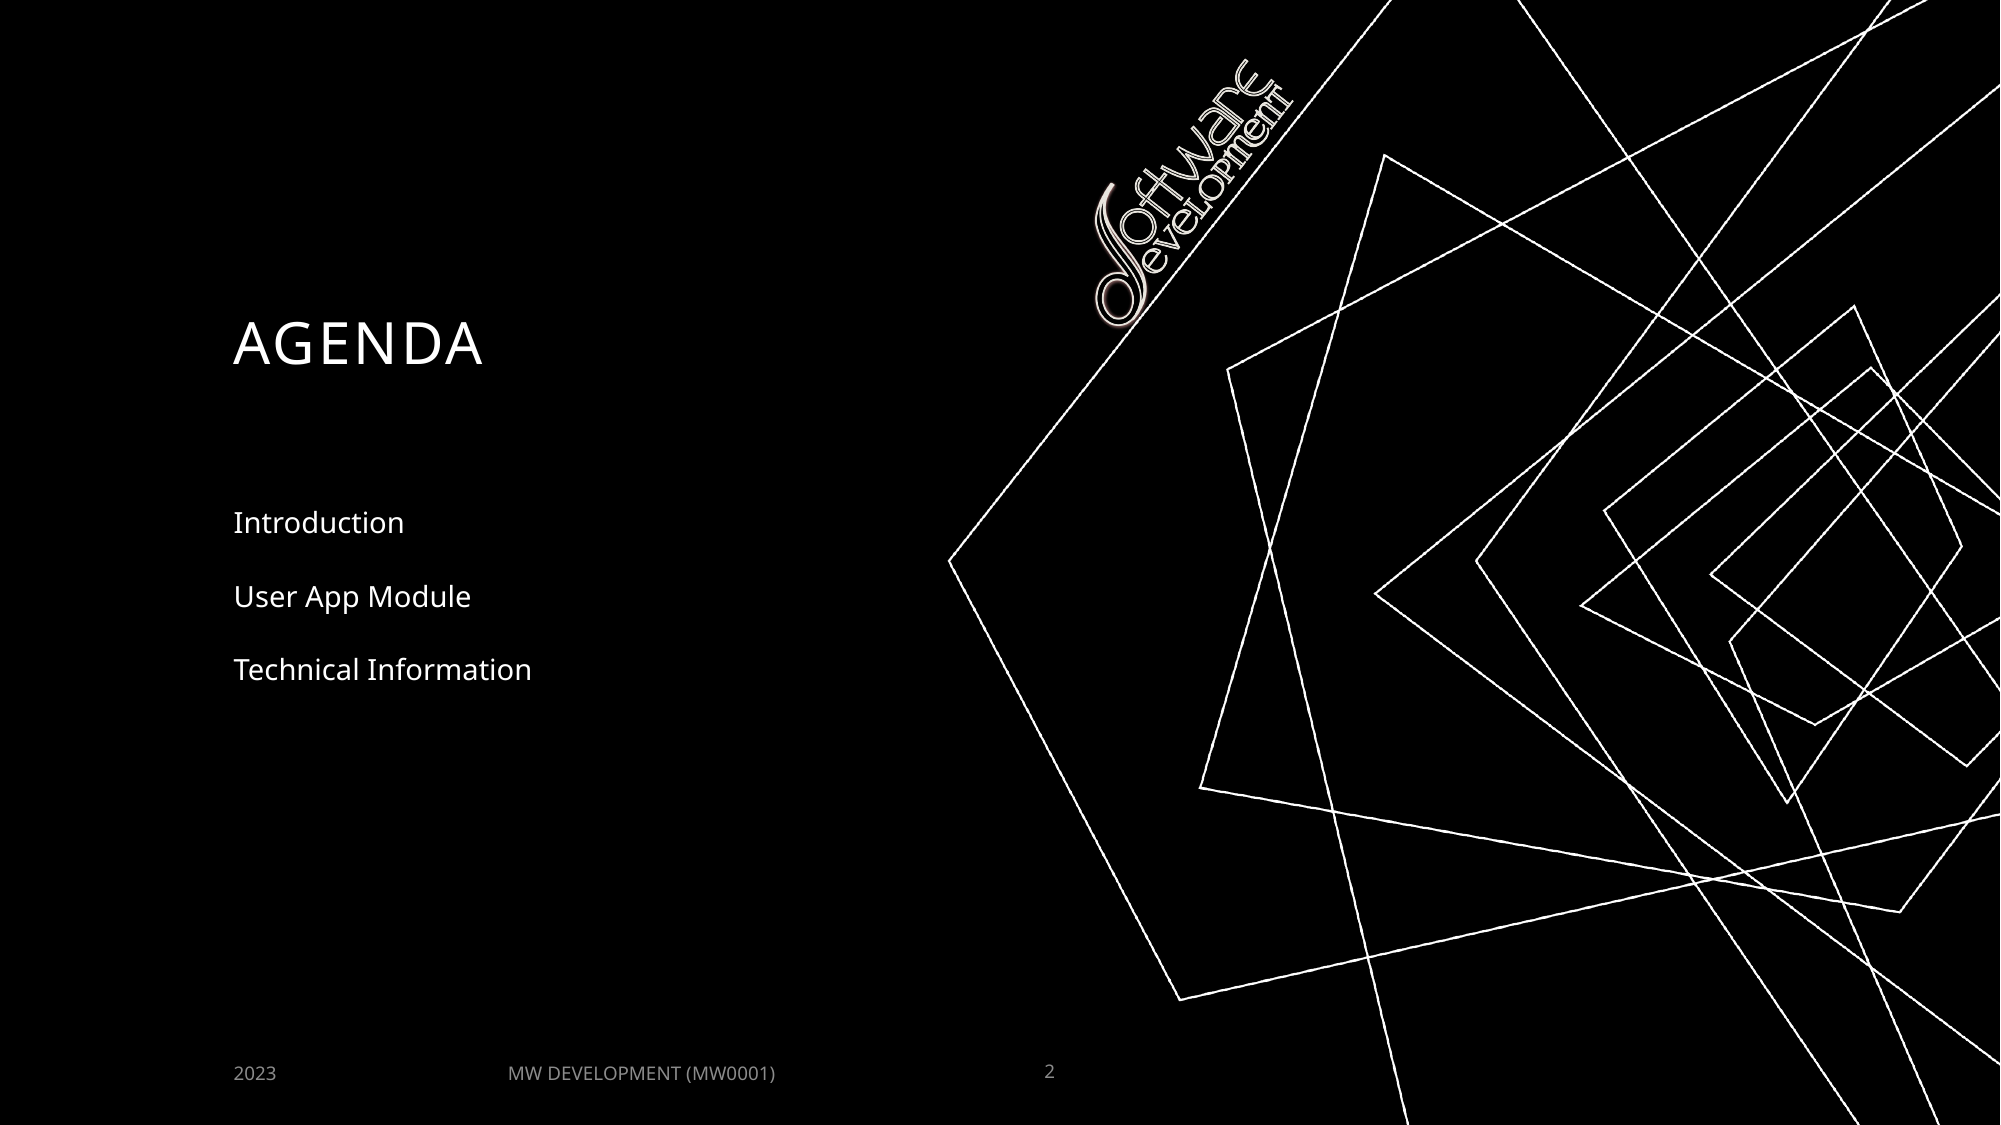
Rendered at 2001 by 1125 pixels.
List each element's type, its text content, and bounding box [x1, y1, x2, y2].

slide_number 2 [908, 1042, 1071, 1103]
list Introduction User App Module Technical Information [218, 479, 694, 893]
picture [900, 0, 2000, 1125]
slide_number 2023 [218, 1042, 381, 1103]
title AGENDA [218, 167, 694, 385]
footer MW DEVELOPMENT (MW0001) [437, 1042, 846, 1103]
